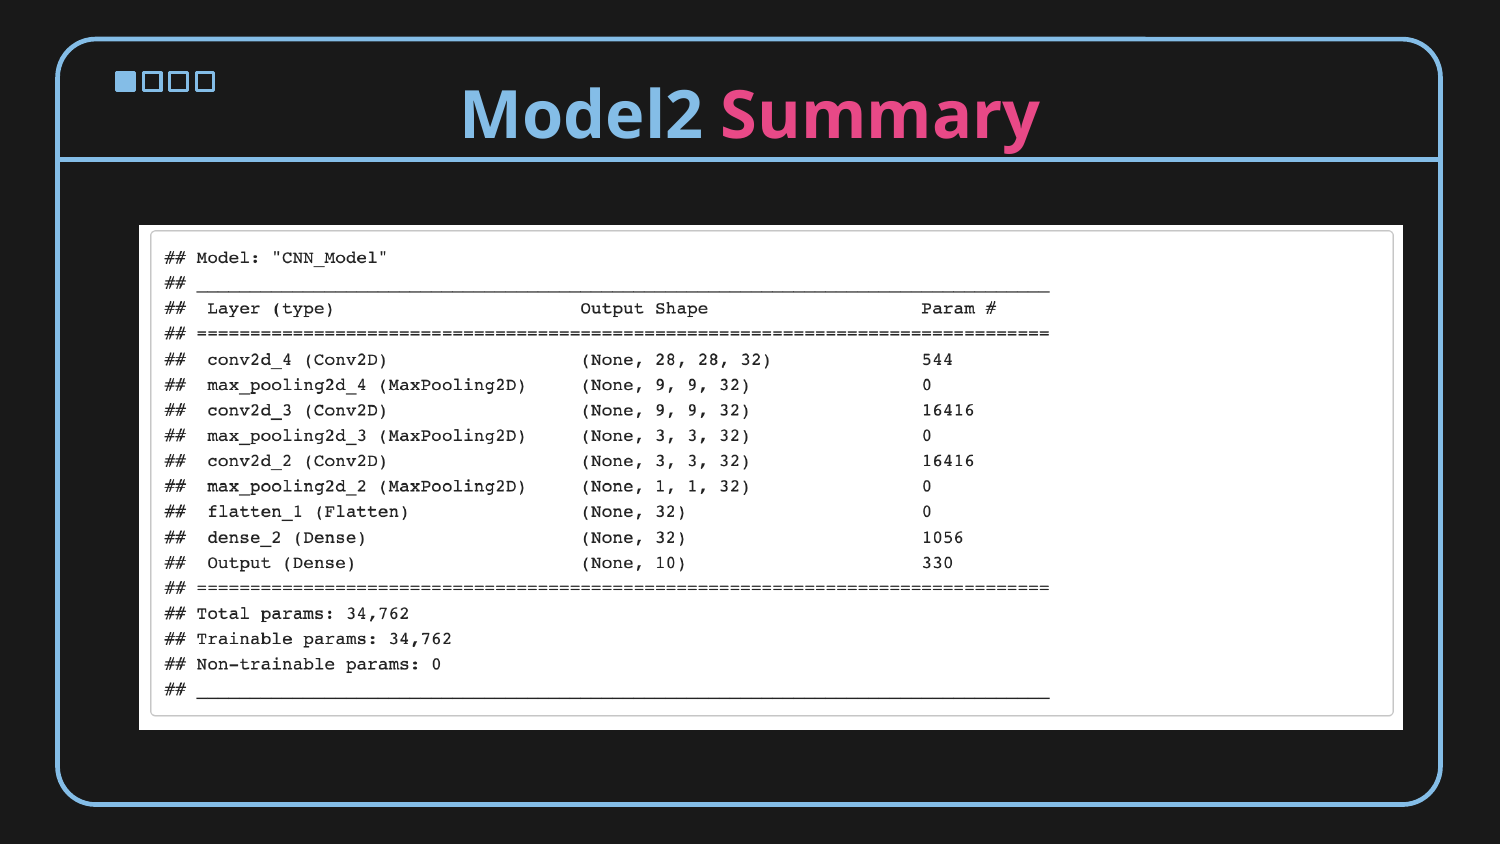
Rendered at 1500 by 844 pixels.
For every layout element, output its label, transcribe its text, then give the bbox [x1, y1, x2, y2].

picture [138, 225, 1404, 731]
title Model2 Summary [118, 72, 1382, 167]
